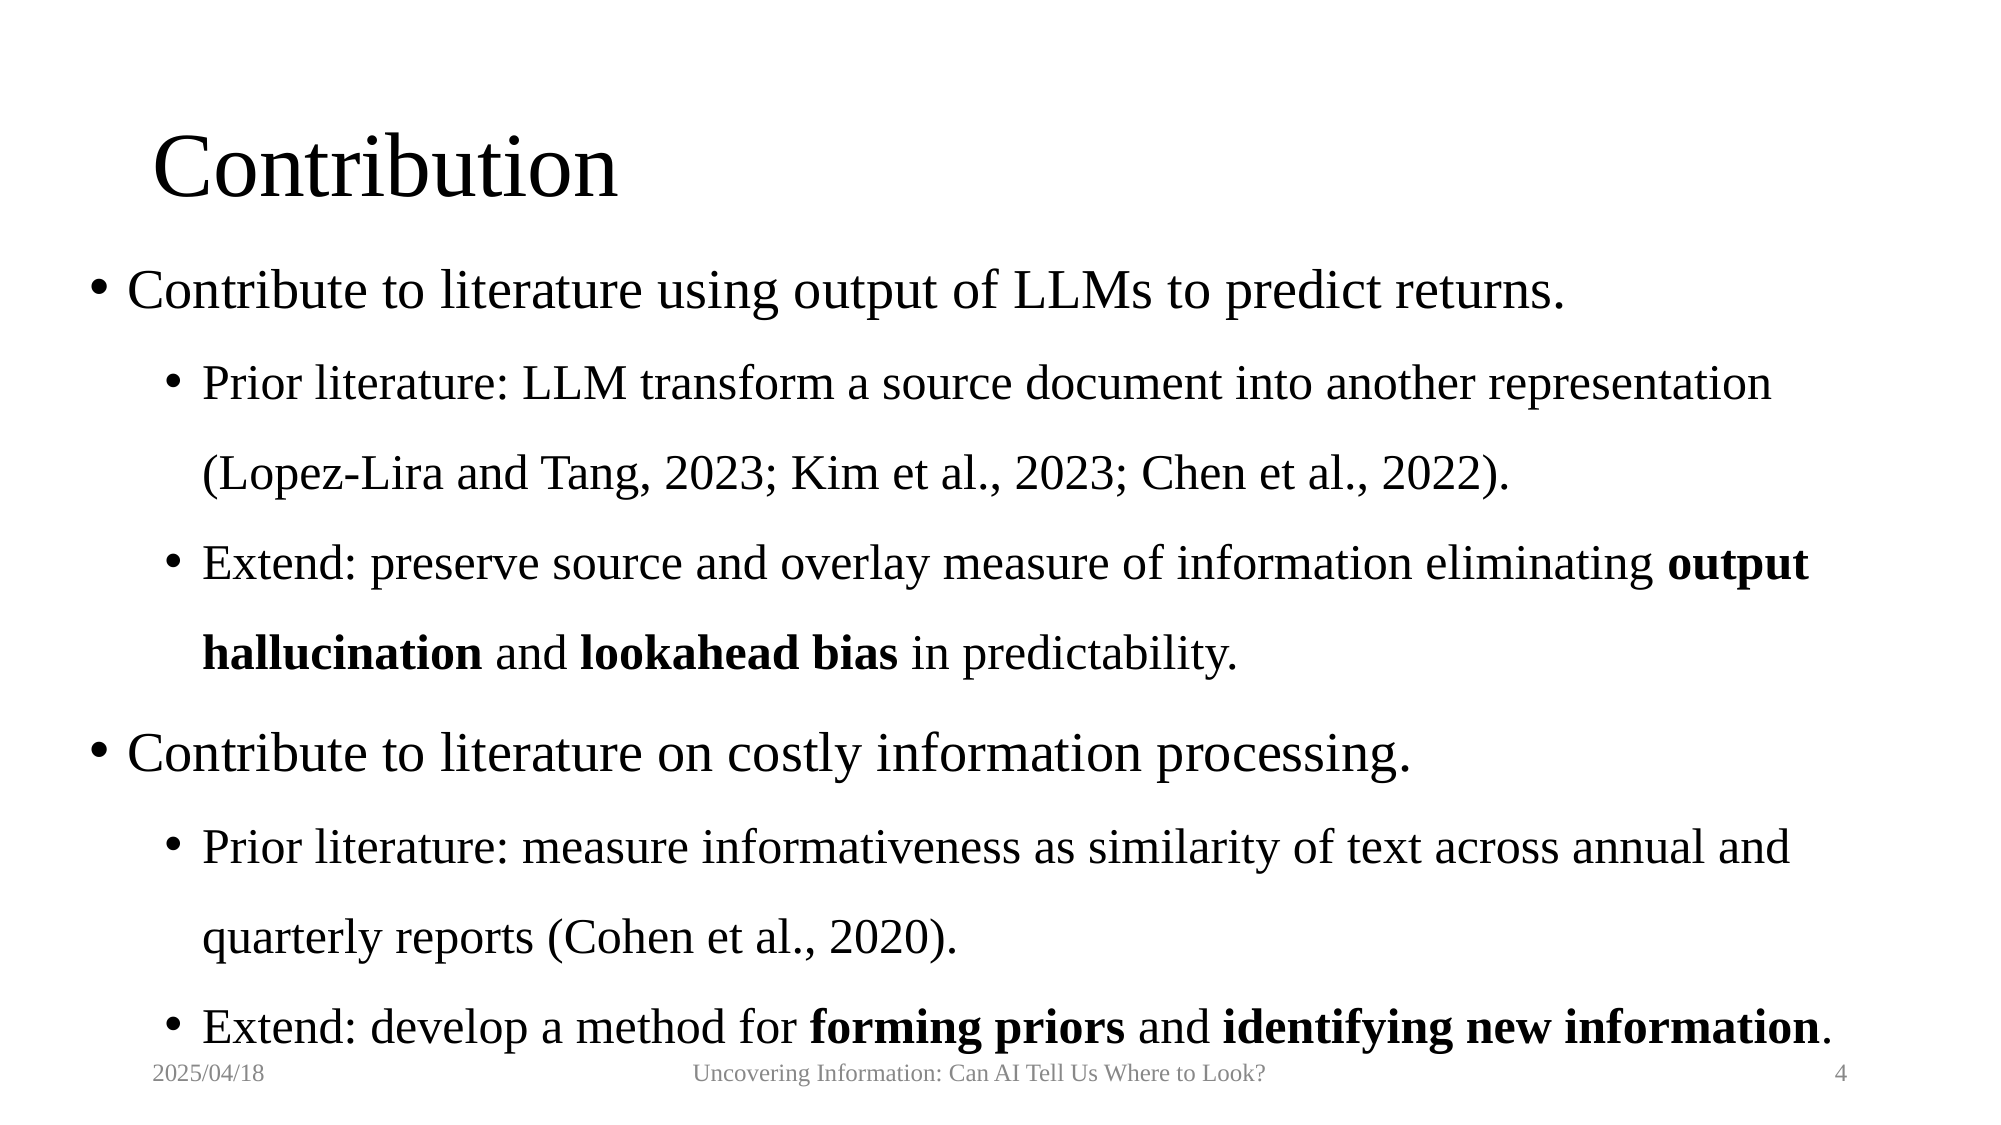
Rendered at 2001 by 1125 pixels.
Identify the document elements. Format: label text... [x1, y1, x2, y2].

slide_number Uncovering Information: Can AI Tell Us Where to Look? [690, 1057, 1310, 1125]
text_box Contribute to literature using output of LLMs to predict returns. Prior literature: LLM transform a source document into another representation (Lopez-Lira and Tang, 2023; Kim et al., 2023; Chen et al., 2022). Extend: preserve source and overlay measure of information eliminating output hallucination and lookahead bias in predictability. Contribute to literature on costly information processing. Prior literature: measure informativeness as similarity of text across annual and quarterly reports (Cohen et al., 2020). Extend: develop a method for forming priors and identifying new information. [87, 216, 1856, 1054]
title Contribution [150, 102, 622, 216]
slide_number 4 [1816, 1057, 1856, 1125]
footer 2025/04/18 [150, 1057, 275, 1125]
